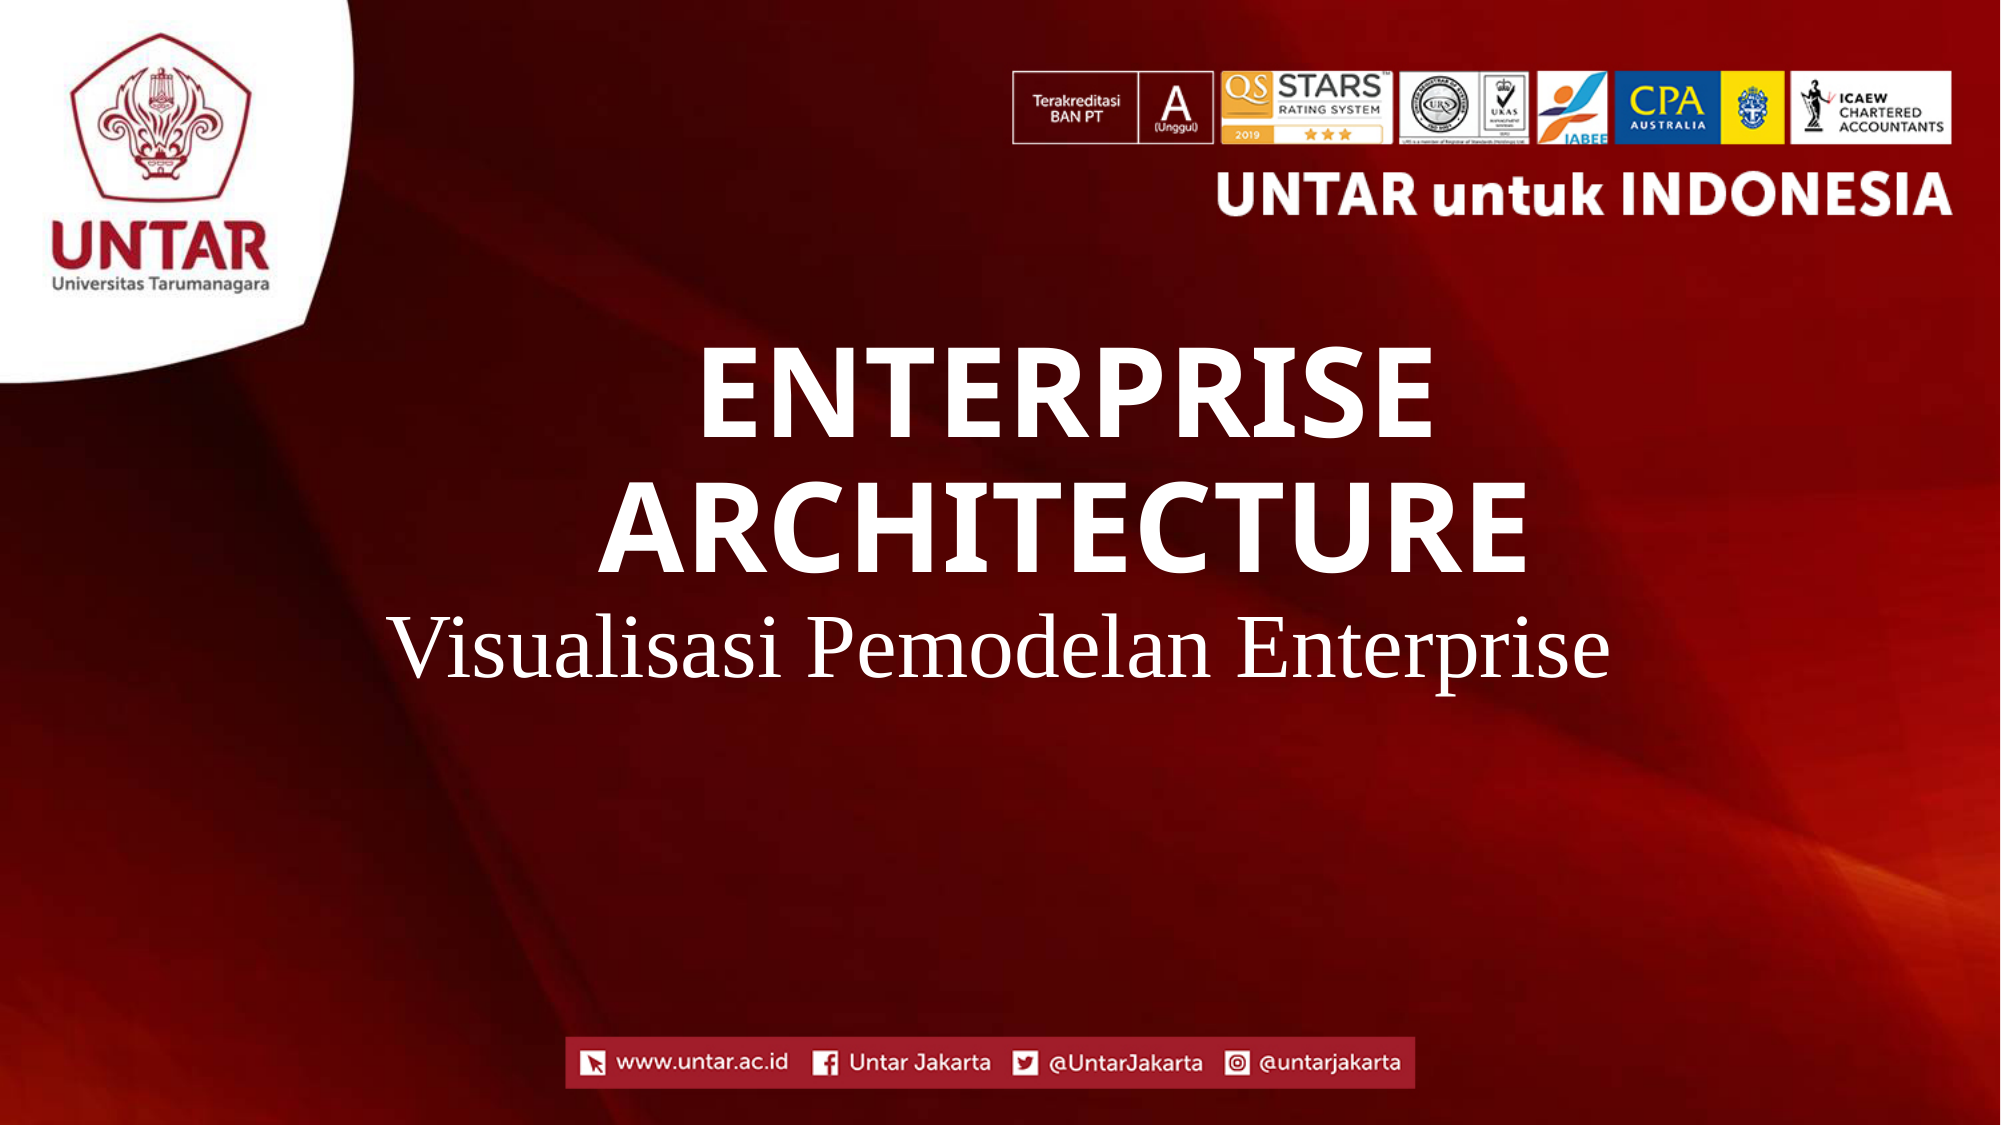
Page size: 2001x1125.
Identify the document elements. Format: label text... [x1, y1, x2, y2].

title ENTERPRISE ARCHITECTURE [316, 215, 1817, 607]
picture [0, 0, 2001, 1125]
subtitle Visualisasi Pemodelan Enterprise [249, 590, 1750, 863]
